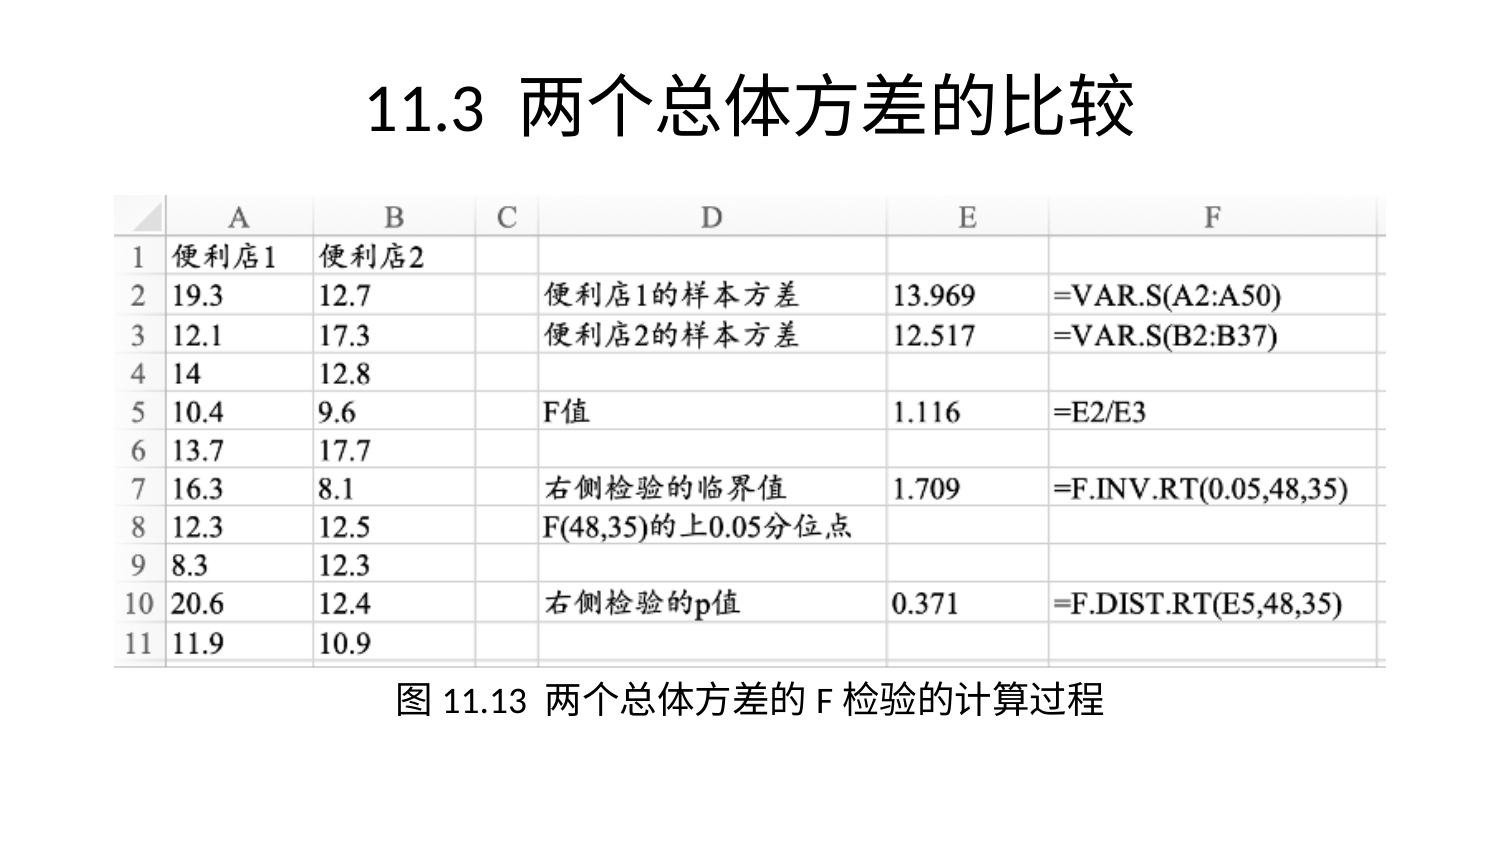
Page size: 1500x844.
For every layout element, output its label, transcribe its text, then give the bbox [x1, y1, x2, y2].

picture [114, 195, 1386, 669]
text_box 图11.13 两个总体方差的F检验的计算过程 [74, 668, 1425, 753]
title 11.3 两个总体方差的比较 [75, 33, 1425, 175]
